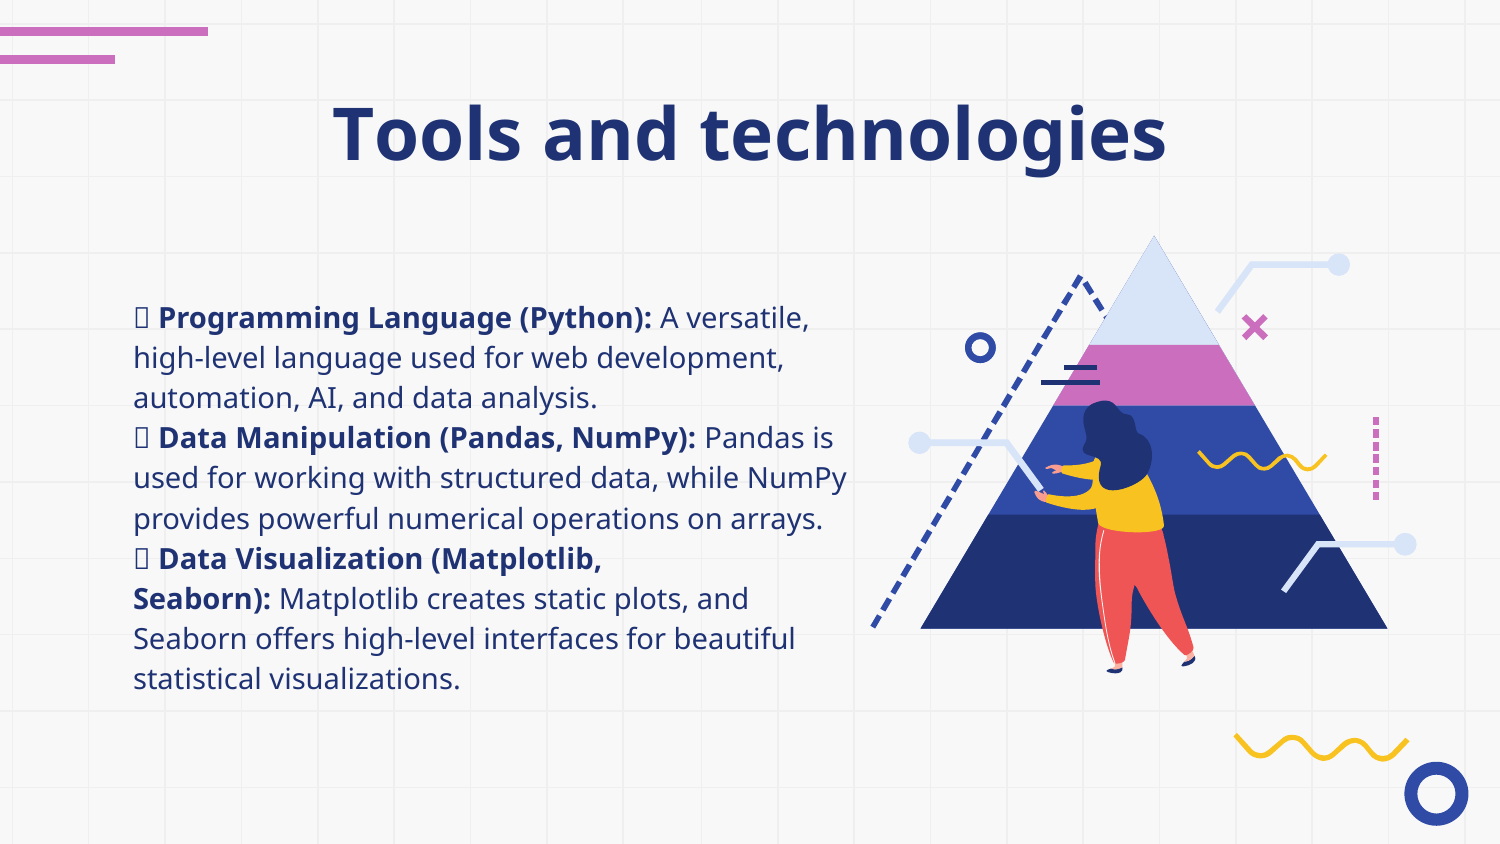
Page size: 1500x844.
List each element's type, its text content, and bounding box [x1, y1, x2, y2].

subtitle 🔹 Programming Language (Python): A versatile, high-level language used for web development, automation, AI, and data analysis. 🔹 Data Manipulation (Pandas, NumPy): Pandas is used for working with structured data, while NumPy provides powerful numerical operations on arrays. 🔹 Data Visualization (Matplotlib, Seaborn): Matplotlib creates static plots, and Seaborn offers high-level interfaces for beautiful statistical visualizations. [118, 278, 875, 762]
title Tools and technologies [118, 72, 1383, 167]
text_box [870, 235, 1417, 664]
